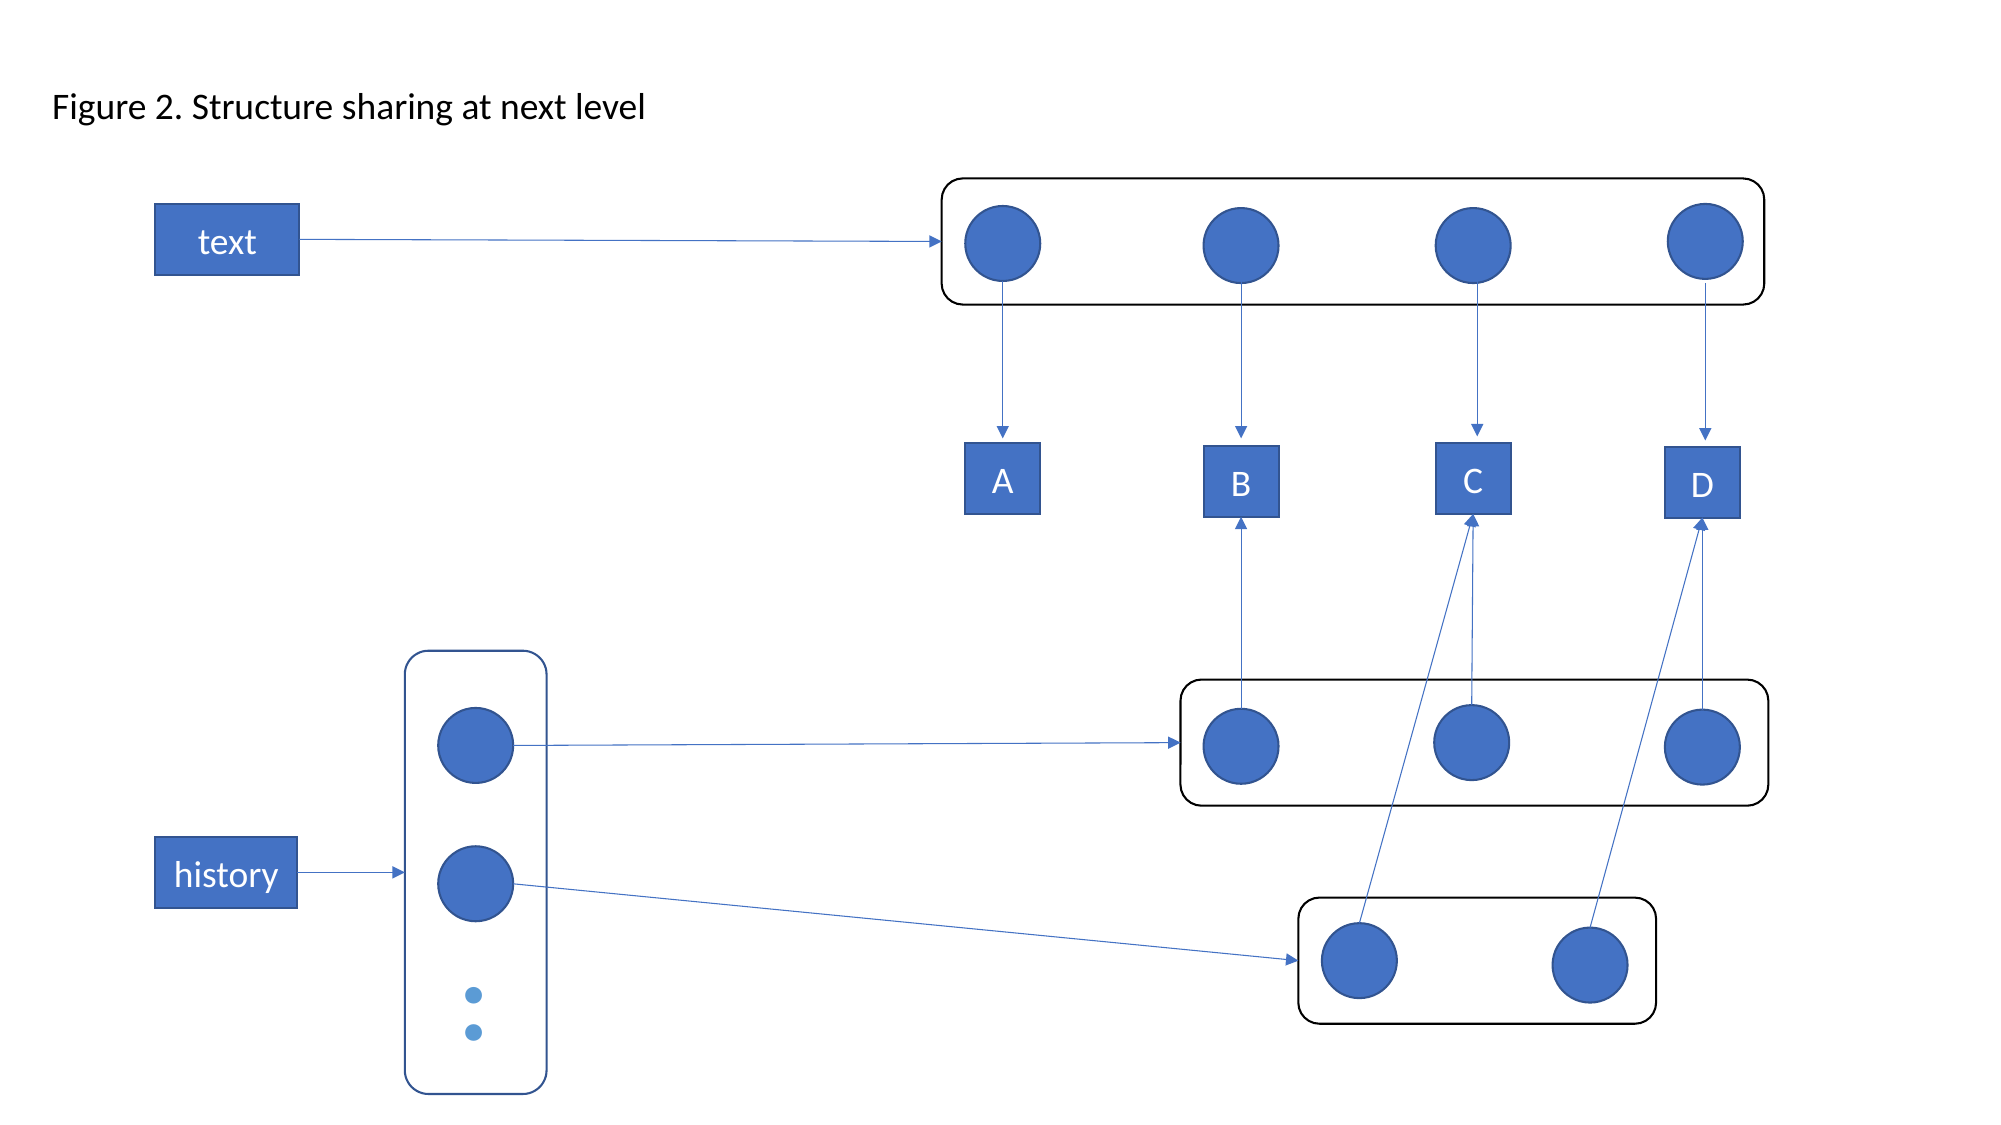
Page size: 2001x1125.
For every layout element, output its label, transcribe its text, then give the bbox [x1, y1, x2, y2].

text_box : [443, 920, 506, 1071]
text_box [403, 649, 548, 1096]
text_box [1703, 678, 1770, 807]
text_box [1202, 707, 1280, 785]
text_box [1474, 704, 1511, 782]
text_box B [1203, 445, 1280, 518]
text_box [1179, 678, 1359, 807]
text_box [1359, 513, 1474, 924]
text_box [1551, 926, 1629, 1004]
text_box [437, 845, 515, 920]
text_box D [1664, 446, 1741, 519]
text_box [1590, 517, 1703, 928]
text_box [940, 177, 1766, 306]
text_box [1297, 896, 1658, 1025]
text_box [1202, 207, 1280, 285]
text_box history [154, 836, 298, 909]
text_box [1320, 922, 1398, 1000]
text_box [513, 742, 1181, 746]
text_box [1474, 678, 1590, 807]
text_box [1434, 207, 1512, 285]
text_box text [154, 203, 300, 276]
text_box [964, 204, 1042, 283]
text_box Figure 2. Structure sharing at next level [37, 74, 703, 135]
text_box [1703, 708, 1741, 786]
text_box [437, 706, 515, 784]
text_box [1666, 202, 1744, 280]
text_box C [1435, 442, 1512, 515]
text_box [513, 883, 1299, 961]
text_box A [964, 442, 1041, 515]
